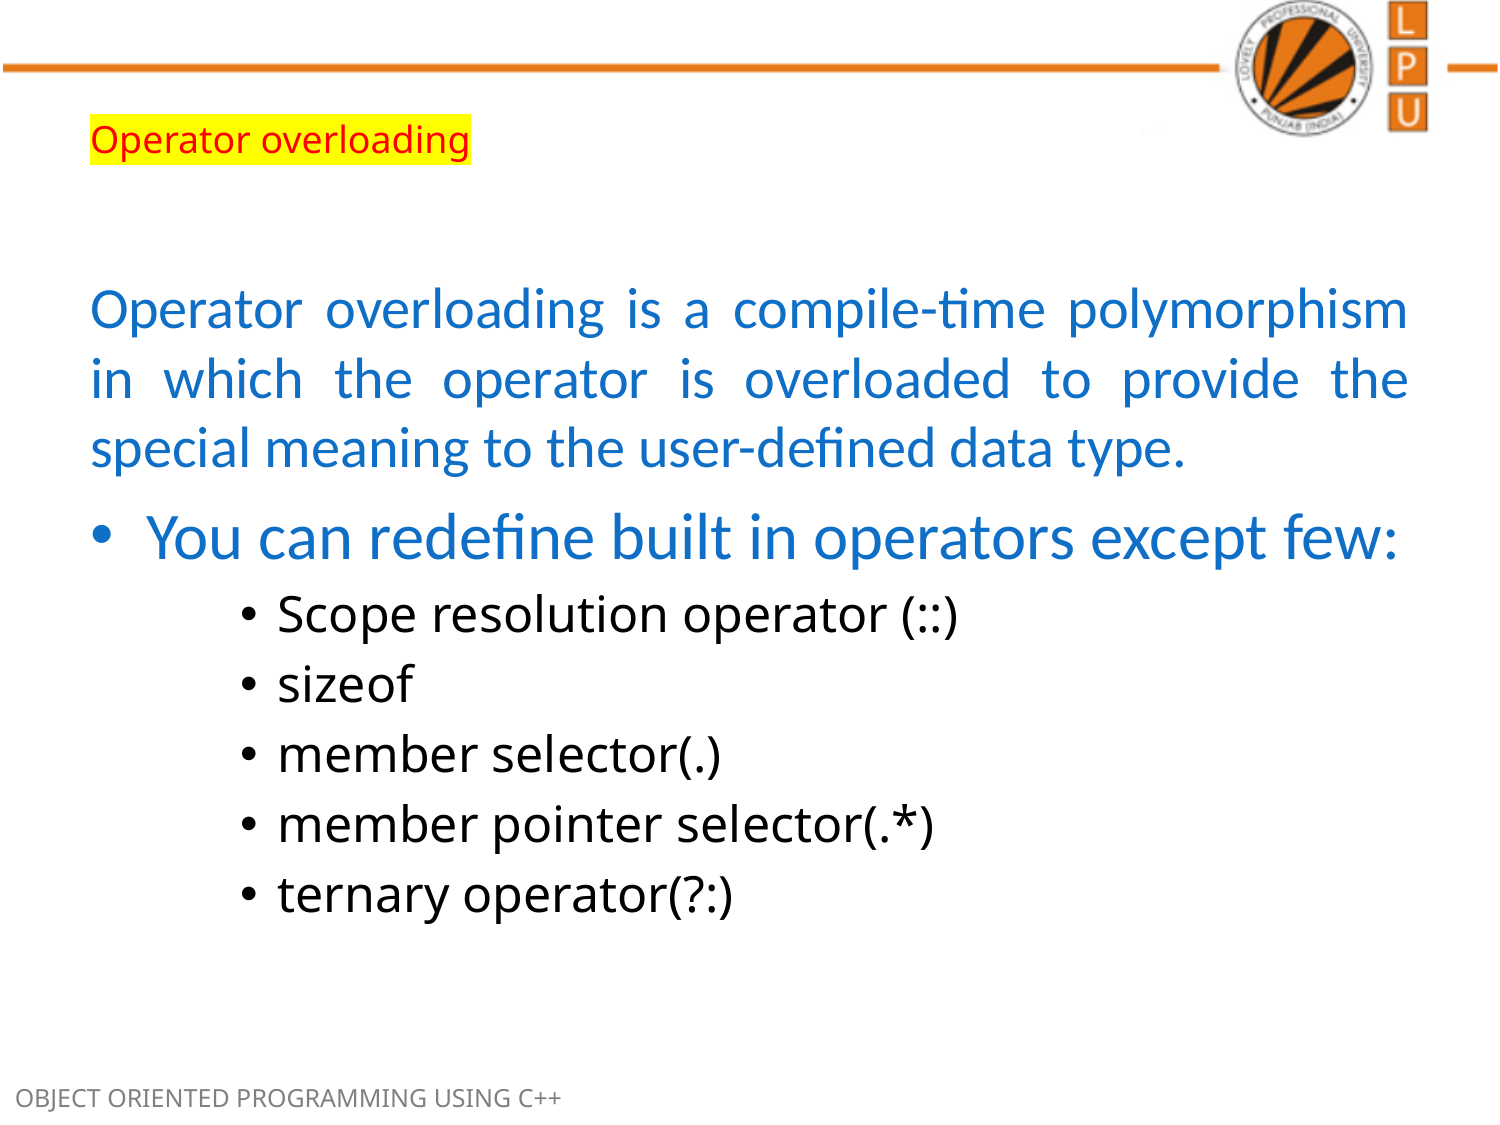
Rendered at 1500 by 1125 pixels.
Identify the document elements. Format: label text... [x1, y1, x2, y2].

picture [3, 0, 1500, 155]
title Operator overloading [75, 45, 1425, 233]
list Operator overloading is a compile-time polymorphism in which the operator is overloaded to provide the special meaning to the user-defined data type. You can redefine built in operators except few: Scope resolution operator (::) sizeof member selector(.) member pointer selector(.*) ternary operator(?:) [75, 262, 1425, 1005]
